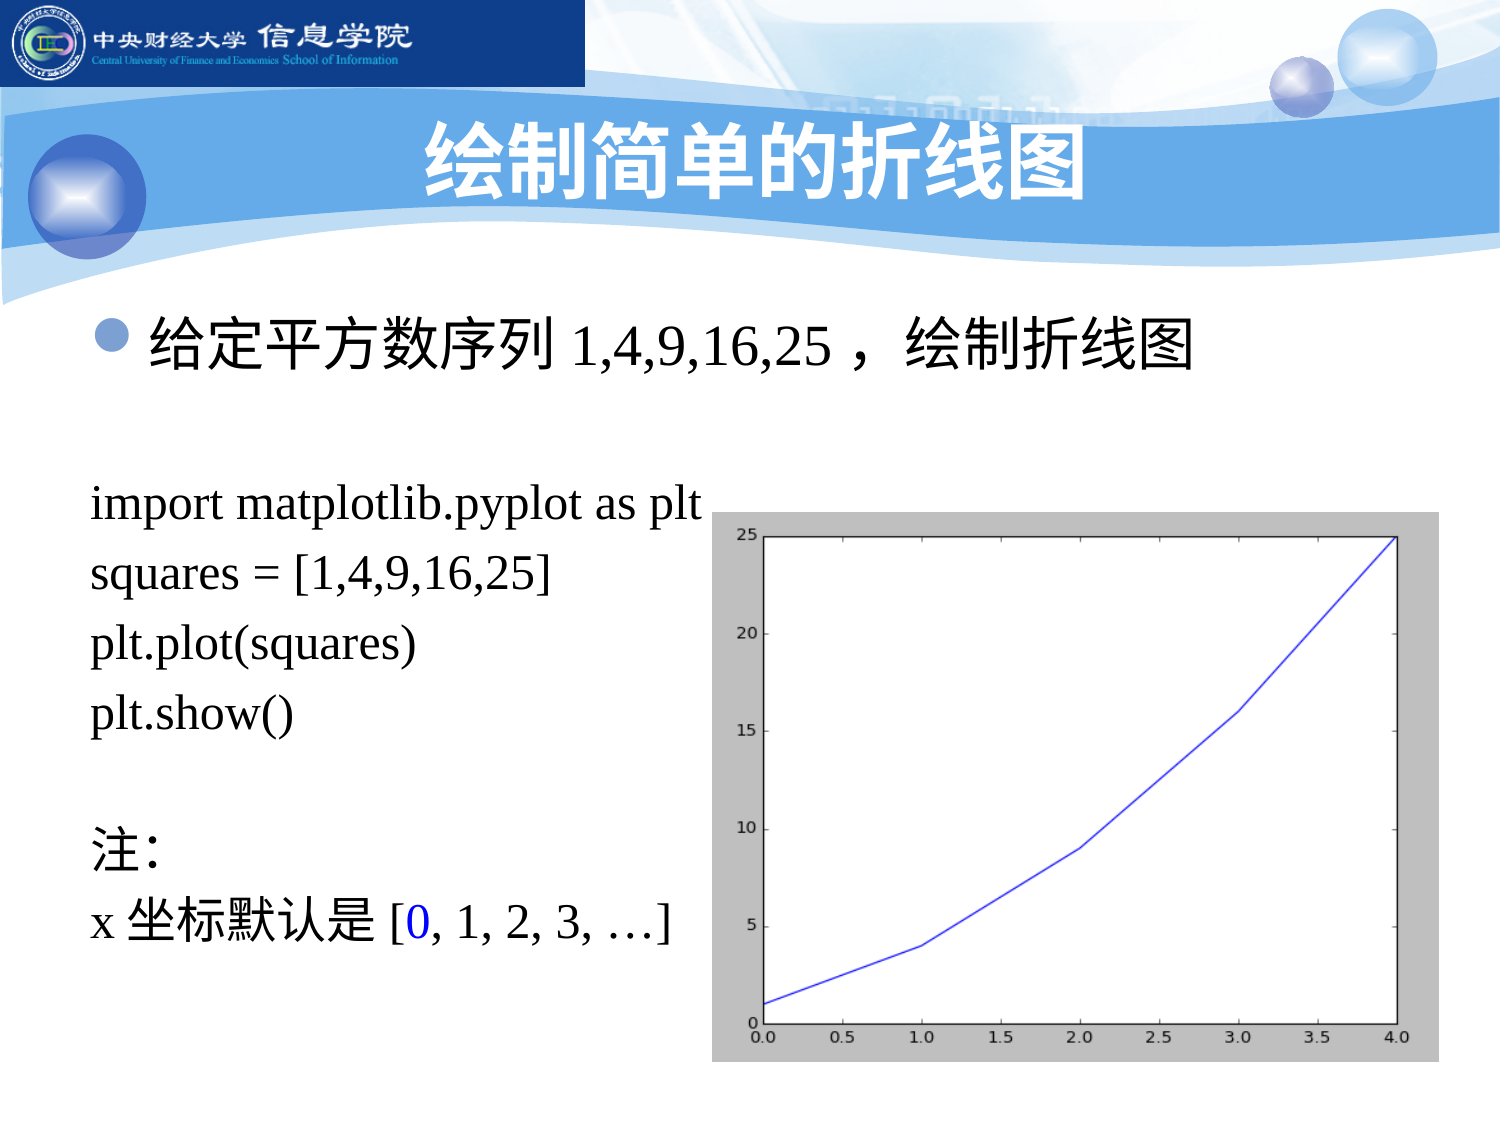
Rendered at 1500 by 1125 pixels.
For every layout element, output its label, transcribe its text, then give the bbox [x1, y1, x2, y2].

picture [0, 0, 1500, 197]
list 给定平方数序列1,4,9,16,25，绘制折线图 import matplotlib.pyplot as plt squares = [1,4,9,16,25] plt.plot(squares) plt.show() 注： x坐标默认是[0, 1, 2, 3, …] [75, 299, 1425, 1038]
title 绘制简单的折线图 [150, 112, 1363, 205]
picture [712, 512, 1440, 1062]
